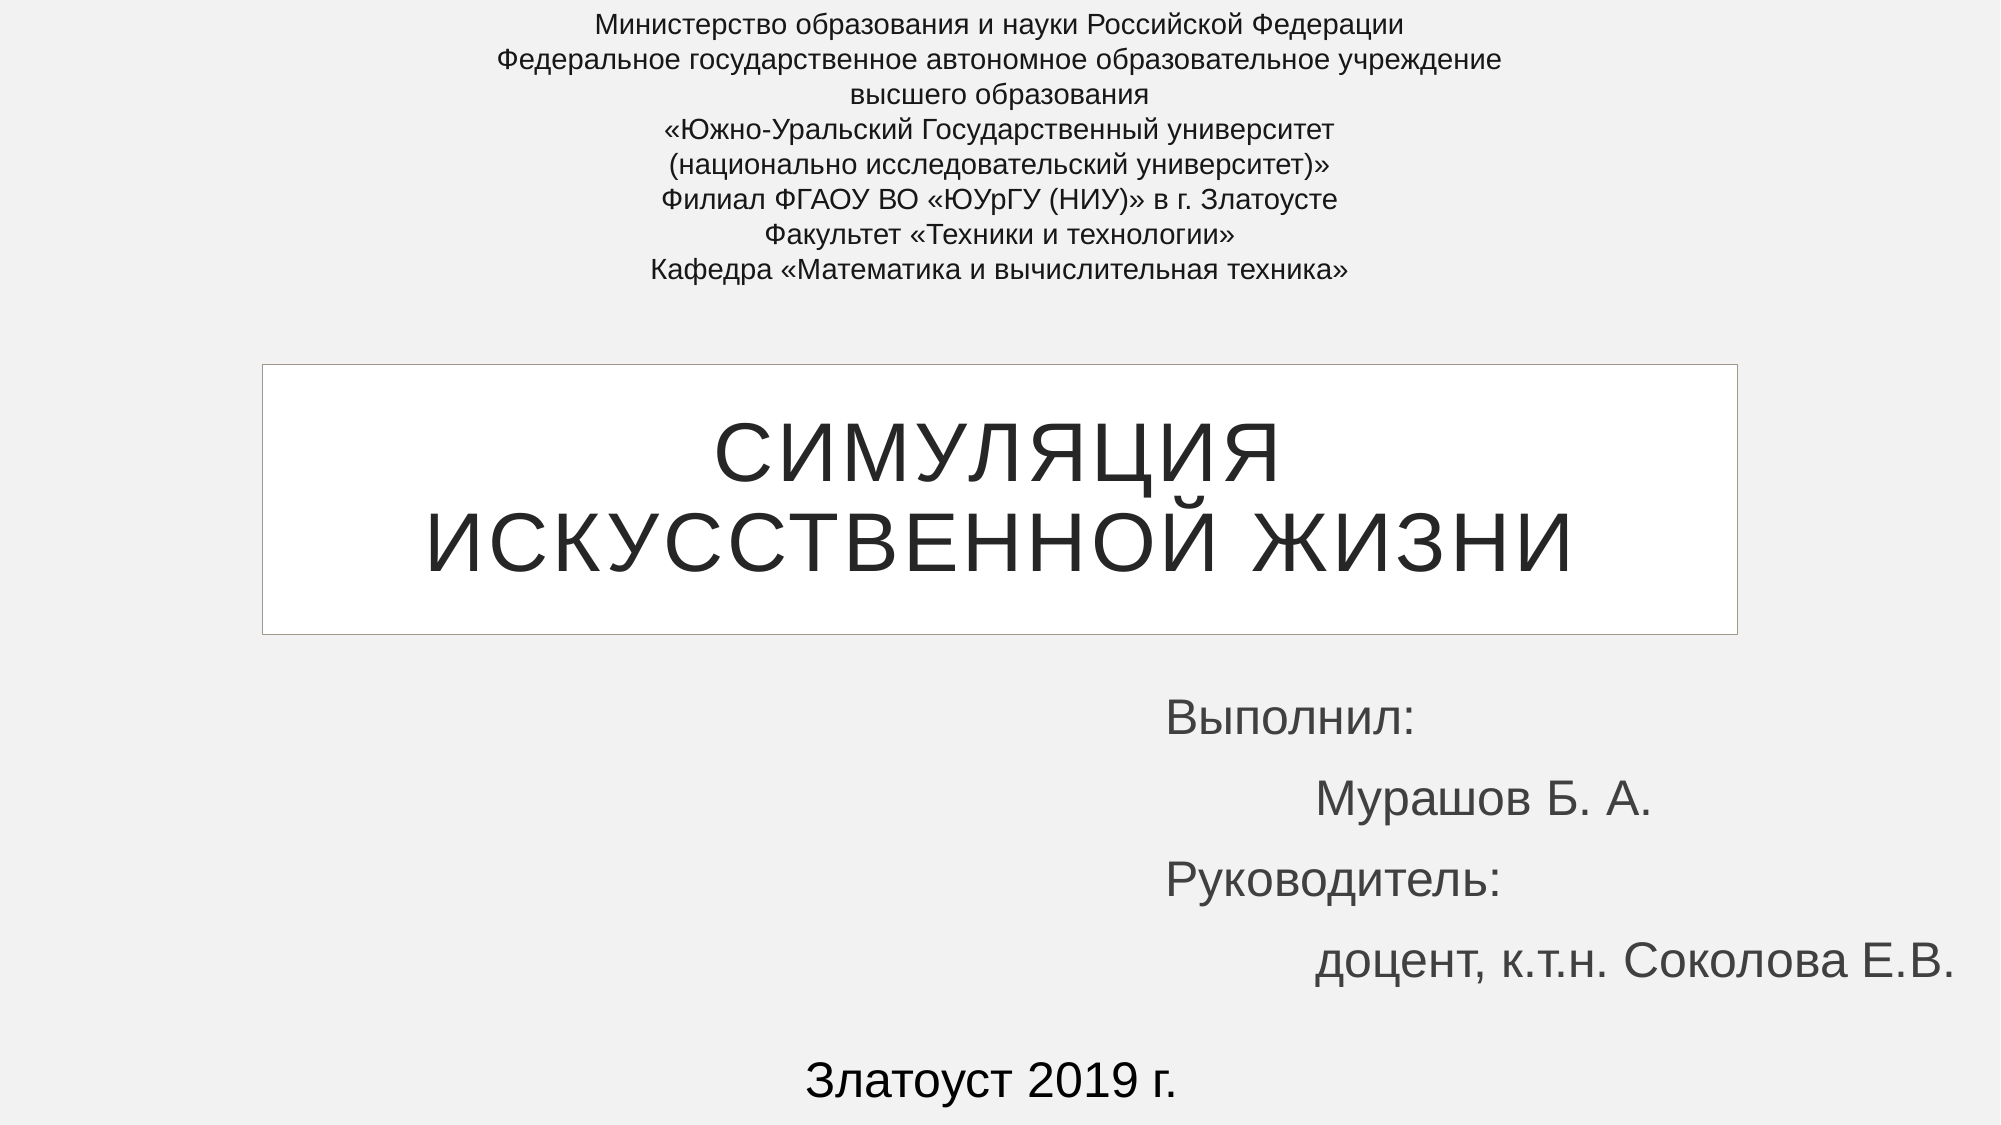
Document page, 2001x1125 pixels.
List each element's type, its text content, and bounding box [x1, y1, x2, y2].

text_box Министерство образования и науки Российской Федерации Федеральное государственное автономное образовательное учреждение высшего образования «Южно-Уральский Государственный университет (национально исследовательский университет)» Филиал ФГАОУ ВО «ЮУрГУ (НИУ)» в г. Златоусте Факультет «Техники и технологии» Кафедра «Математика и вычислительная техника» [0, 0, 2000, 293]
subtitle Выполнил: Мурашов Б. А. Руководитель: доцент, к.т.н. Соколова Е.В. [1150, 677, 2000, 1125]
text_box Златоуст 2019 г. [780, 1040, 1220, 1116]
title Симуляция искусственной жизни [261, 363, 1738, 635]
